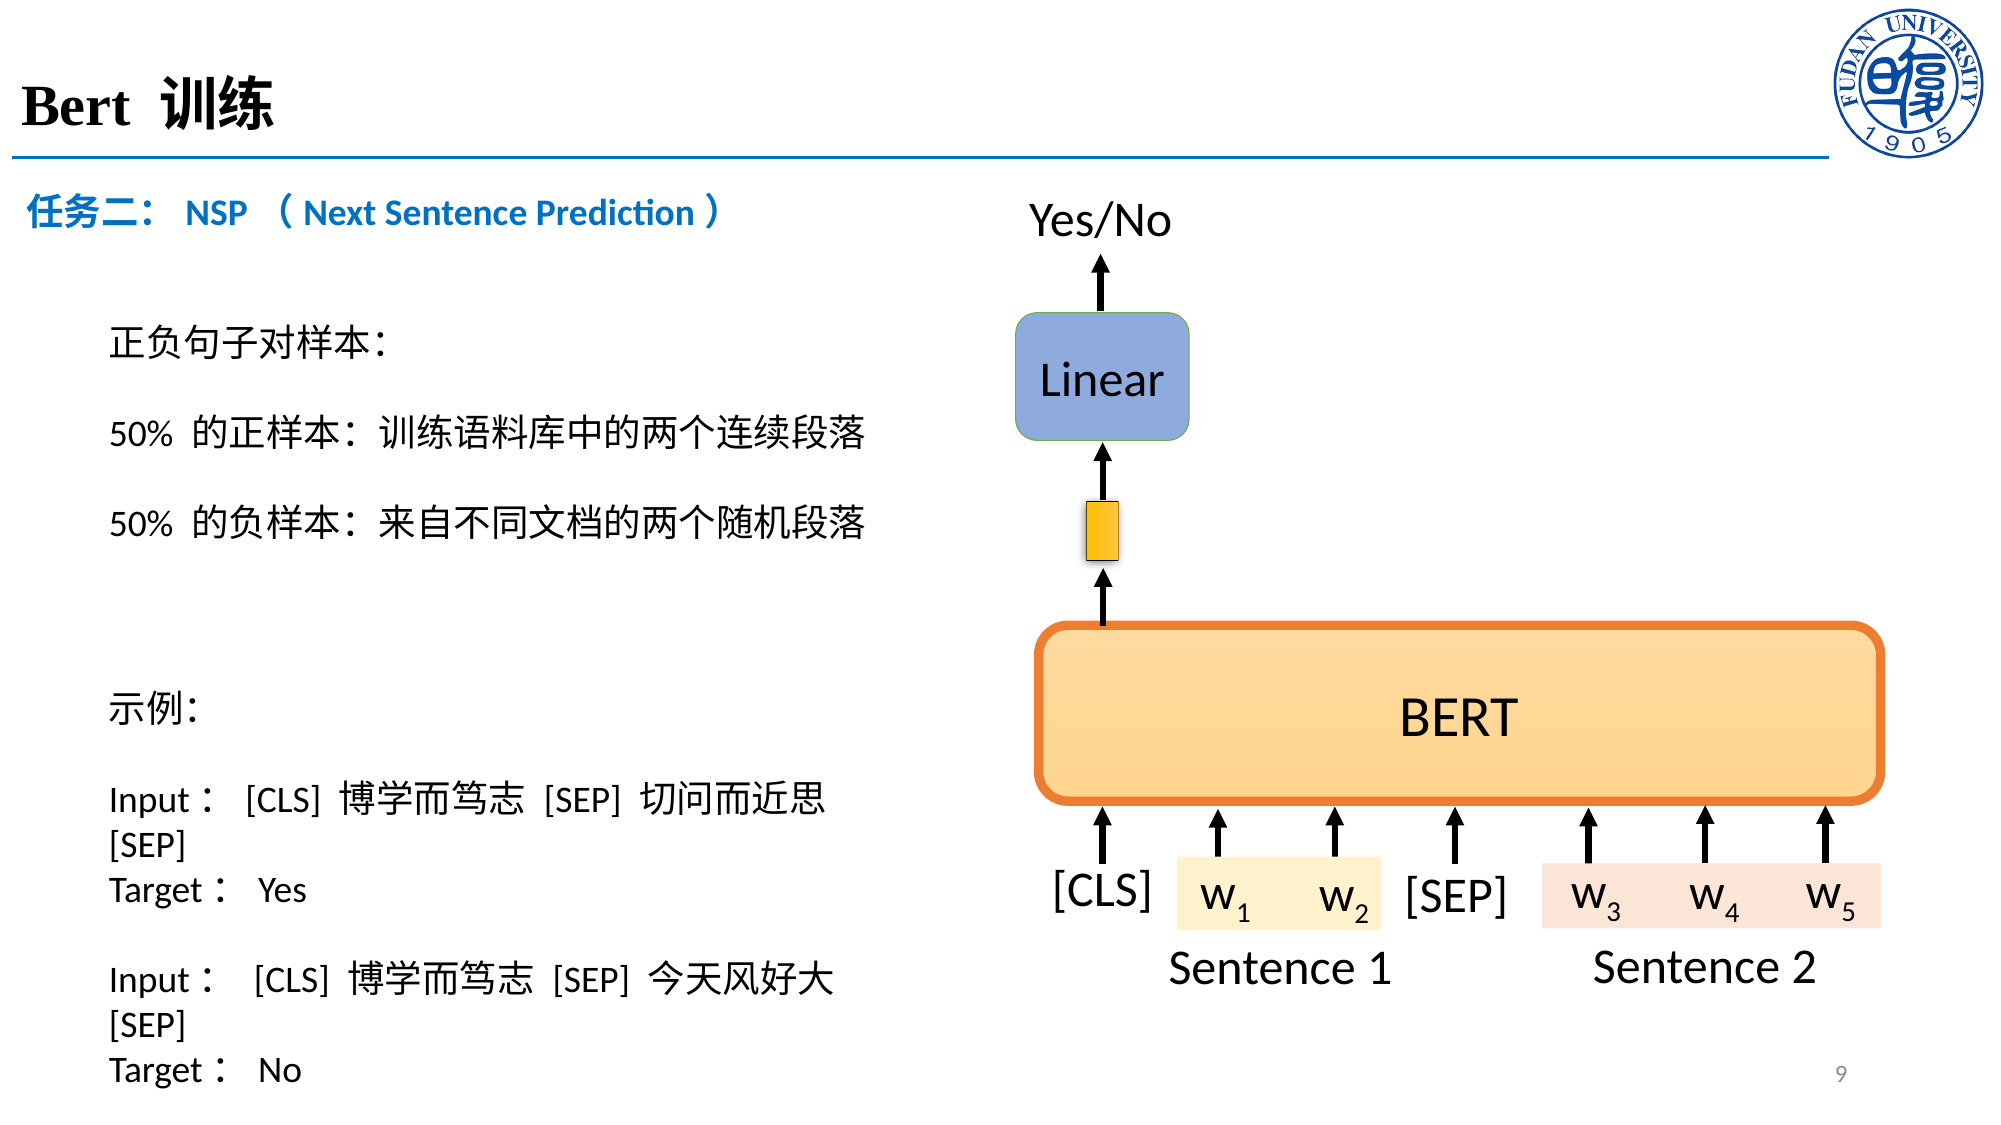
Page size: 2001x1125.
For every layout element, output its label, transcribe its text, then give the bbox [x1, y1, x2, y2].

text_box BERT [1038, 624, 1882, 802]
text_box 正负句子对样本： 50% 的正样本：训练语料库中的两个连续段落 50% 的负样本：来自不同文档的两个随机段落 [94, 311, 881, 552]
text_box 任务二：NSP（Next Sentence Prediction） [11, 158, 870, 240]
picture [1828, 1, 1989, 162]
text_box 示例： Input：[CLS] 博学而笃志 [SEP] 切问而近思 [SEP] Target：Yes Input： [CLS] 博学而笃志 [SEP] 今天风好大[SEP] Target：No [93, 677, 923, 1097]
text_box Bert 训练 [6, 59, 291, 145]
text_box [CLS] [1016, 848, 1189, 924]
text_box Linear [1015, 312, 1190, 441]
text_box [SEP] [1430, 855, 1510, 930]
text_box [1139, 852, 1430, 1003]
slide_number 9 [1412, 1042, 1863, 1103]
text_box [1510, 851, 1917, 1003]
text_box Yes/No [1013, 179, 1189, 254]
text_box [1086, 501, 1119, 561]
